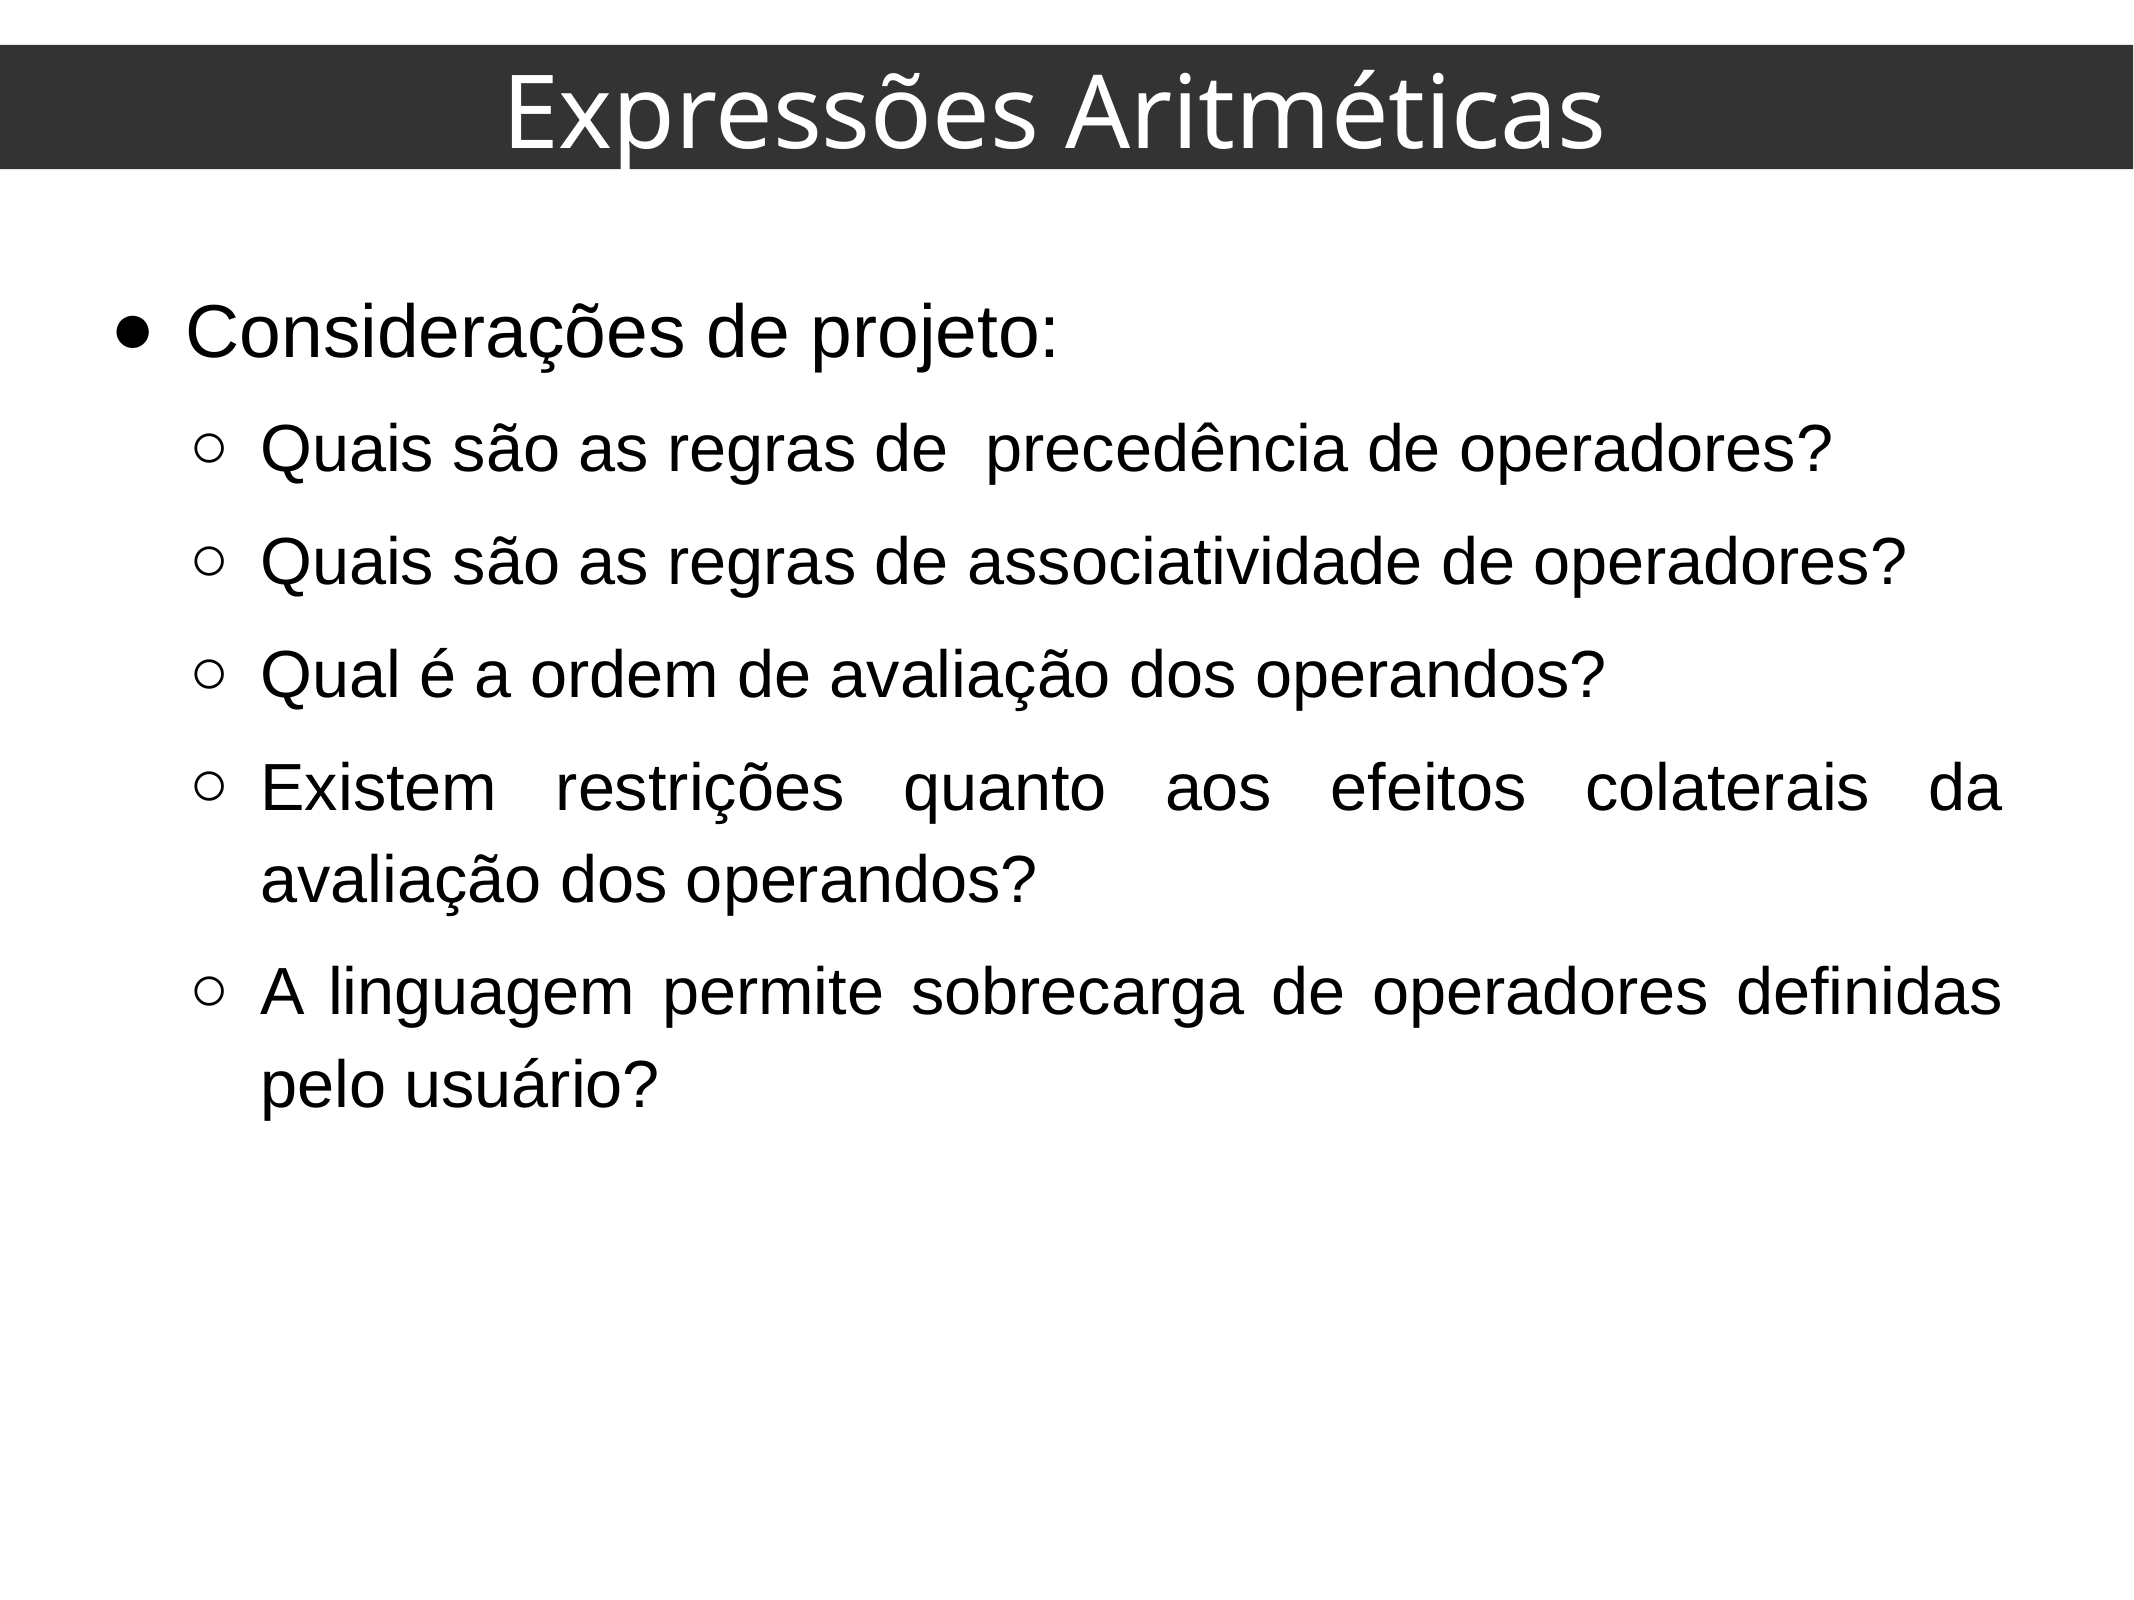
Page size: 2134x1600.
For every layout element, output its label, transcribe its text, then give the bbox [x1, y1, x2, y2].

text_box Considerações de projeto: Quais são as regras de precedência de operadores? Quais são as regras de associatividade de operadores? Qual é a ordem de avaliação dos operandos? Existem restrições quanto aos efeitos colaterais da avaliação dos operandos? A linguagem permite sobrecarga de operadores definidas pelo usuário? [110, 249, 2005, 1245]
text_box Expressões Aritméticas [0, 44, 2134, 170]
